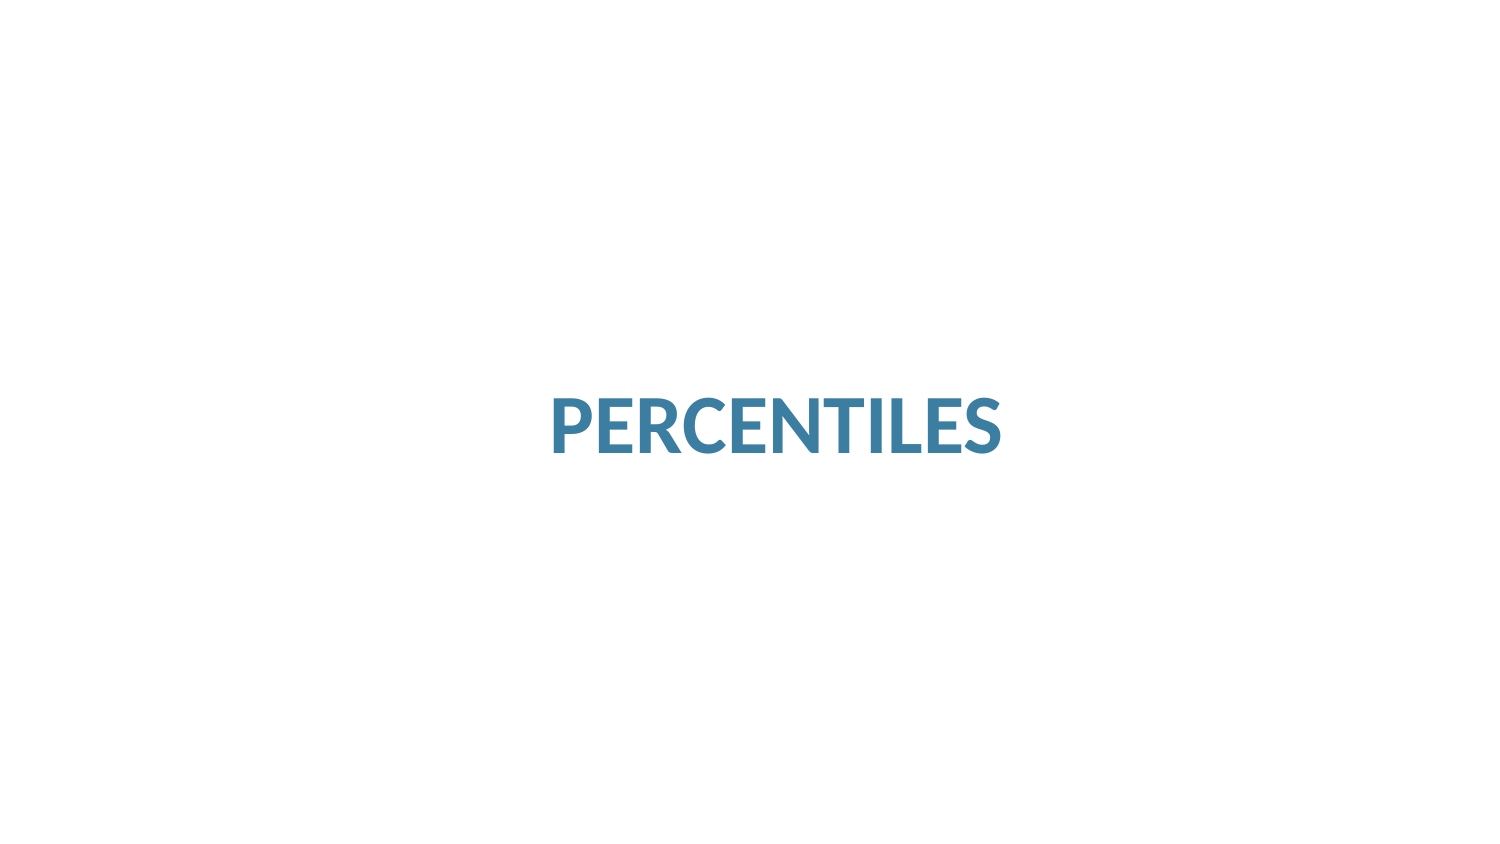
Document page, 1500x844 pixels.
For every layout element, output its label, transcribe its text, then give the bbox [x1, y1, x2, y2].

title Percentiles [547, 367, 1025, 511]
